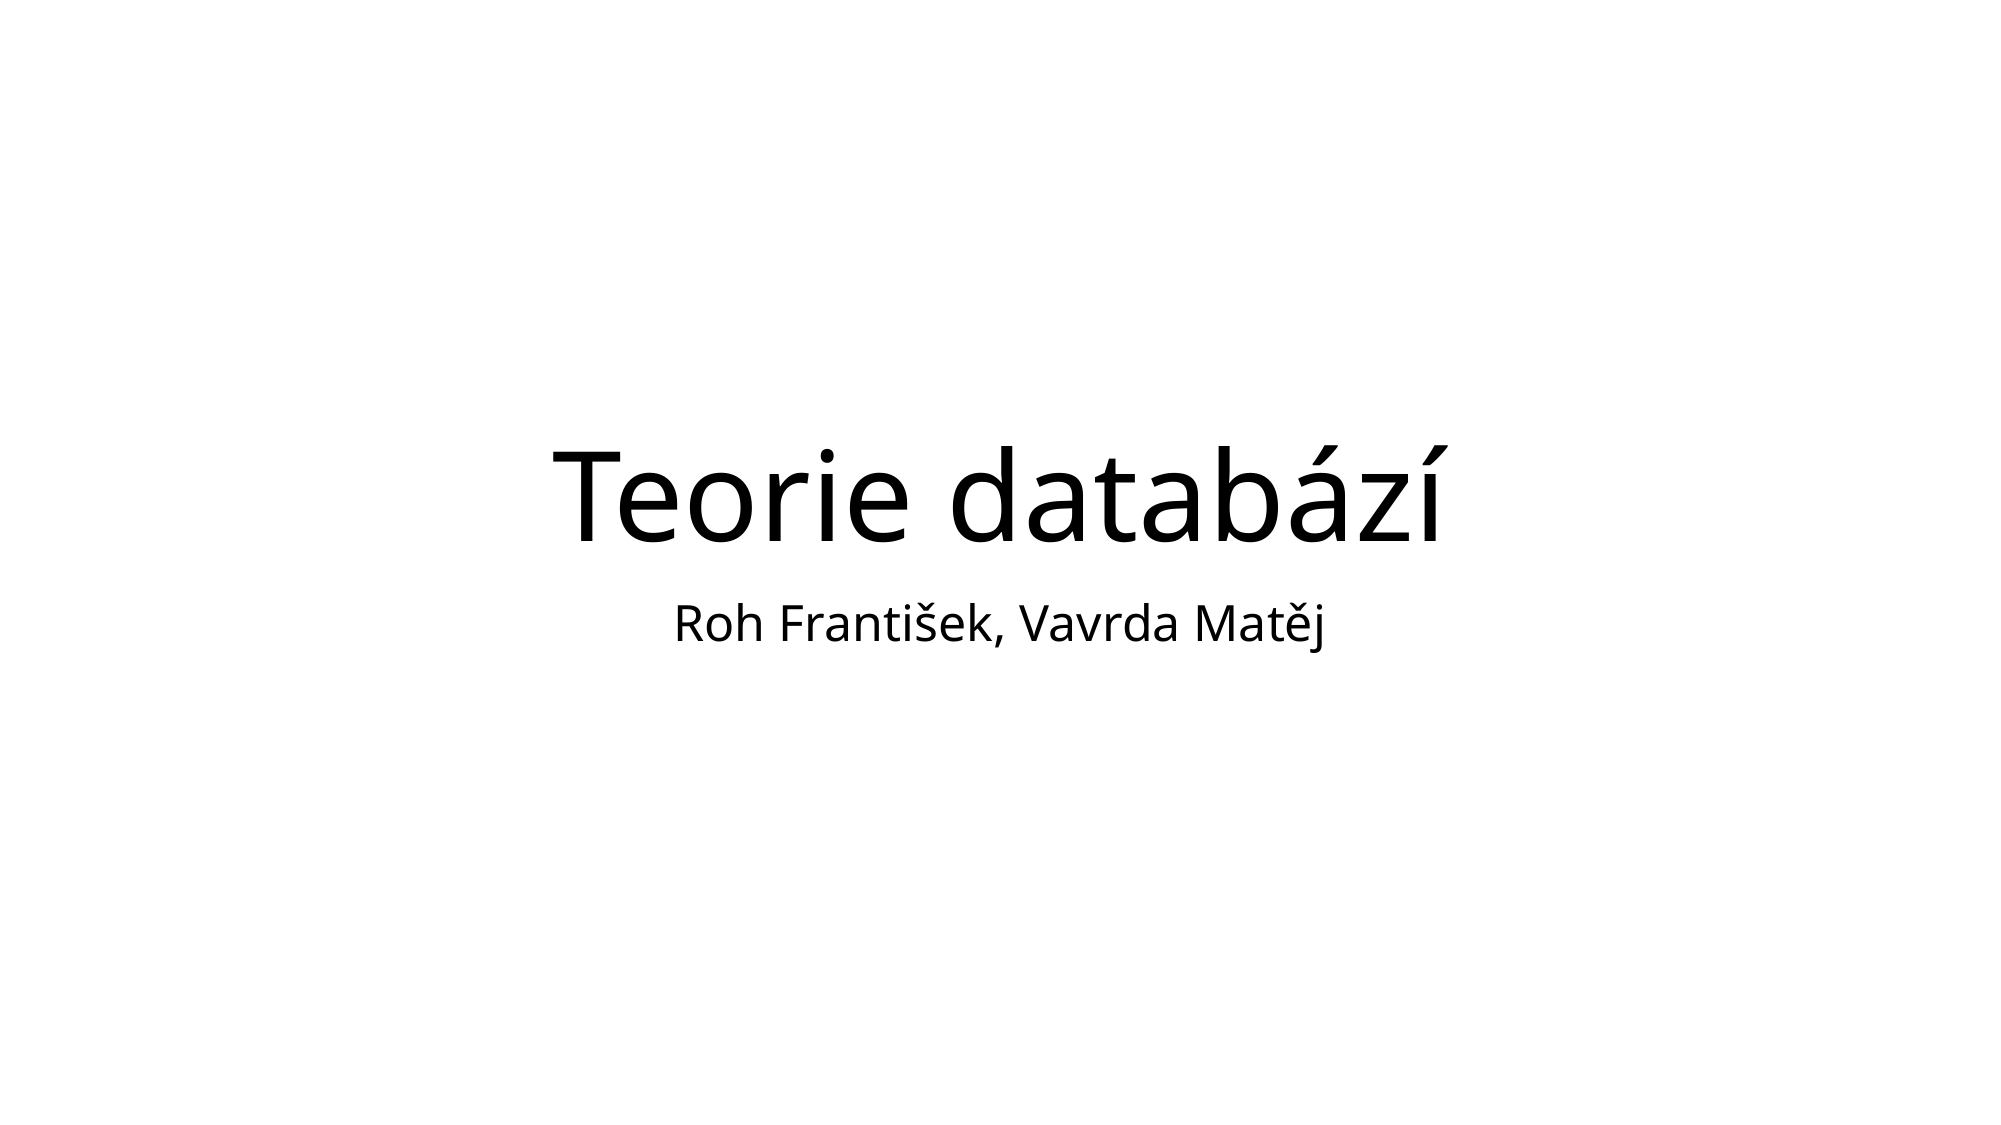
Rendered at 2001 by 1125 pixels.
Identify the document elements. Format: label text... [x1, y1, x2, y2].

title Teorie databází [249, 184, 1750, 576]
subtitle Roh František, Vavrda Matěj [249, 590, 1750, 863]
